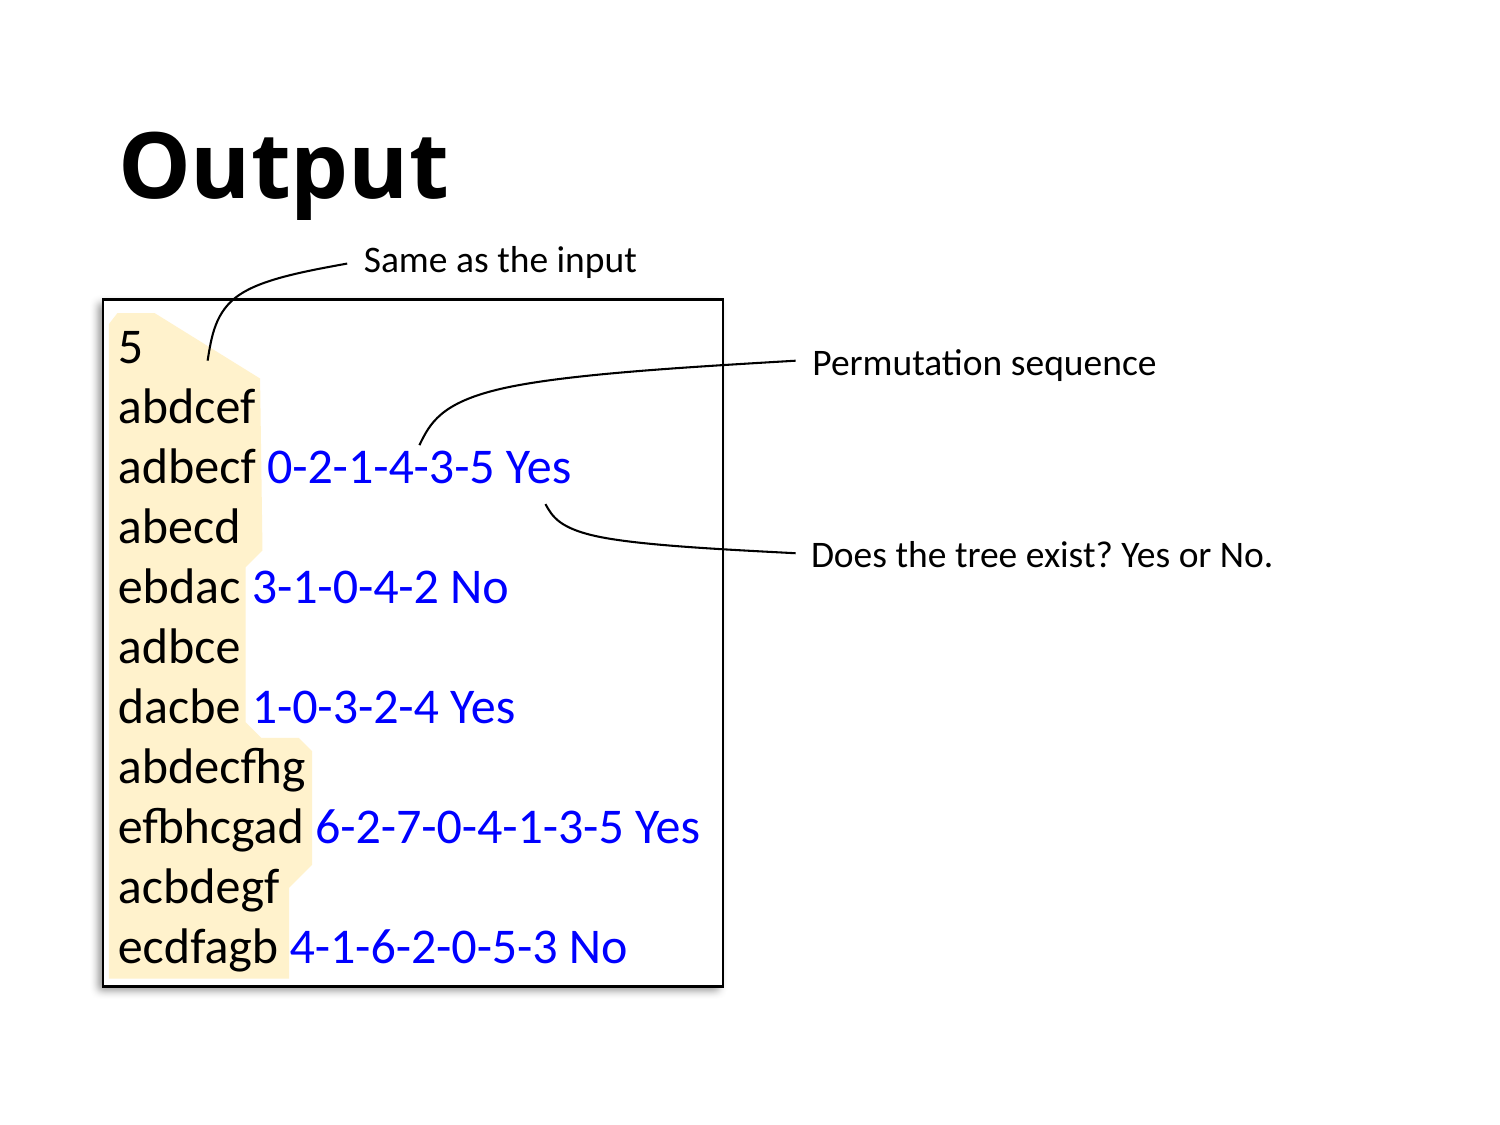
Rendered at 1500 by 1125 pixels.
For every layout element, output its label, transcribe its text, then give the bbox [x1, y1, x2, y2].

text_box Same as the input [348, 227, 653, 288]
text_box 5 abdcef adbecf 0-2-1-4-3-5 Yes abecd ebdac 3-1-0-4-2 No adbce dacbe 1-0-3-2-4 Yes abdecfhg efbhcgad 6-2-7-0-4-1-3-5 Yes acbdegf ecdfagb 4-1-6-2-0-5-3 No [102, 298, 772, 988]
text_box [544, 503, 796, 555]
text_box [206, 262, 348, 361]
text_box [418, 359, 796, 446]
title Output [103, 59, 1397, 278]
text_box Permutation sequence [797, 330, 1173, 391]
text_box Does the tree exist? Yes or No. [796, 522, 1289, 583]
